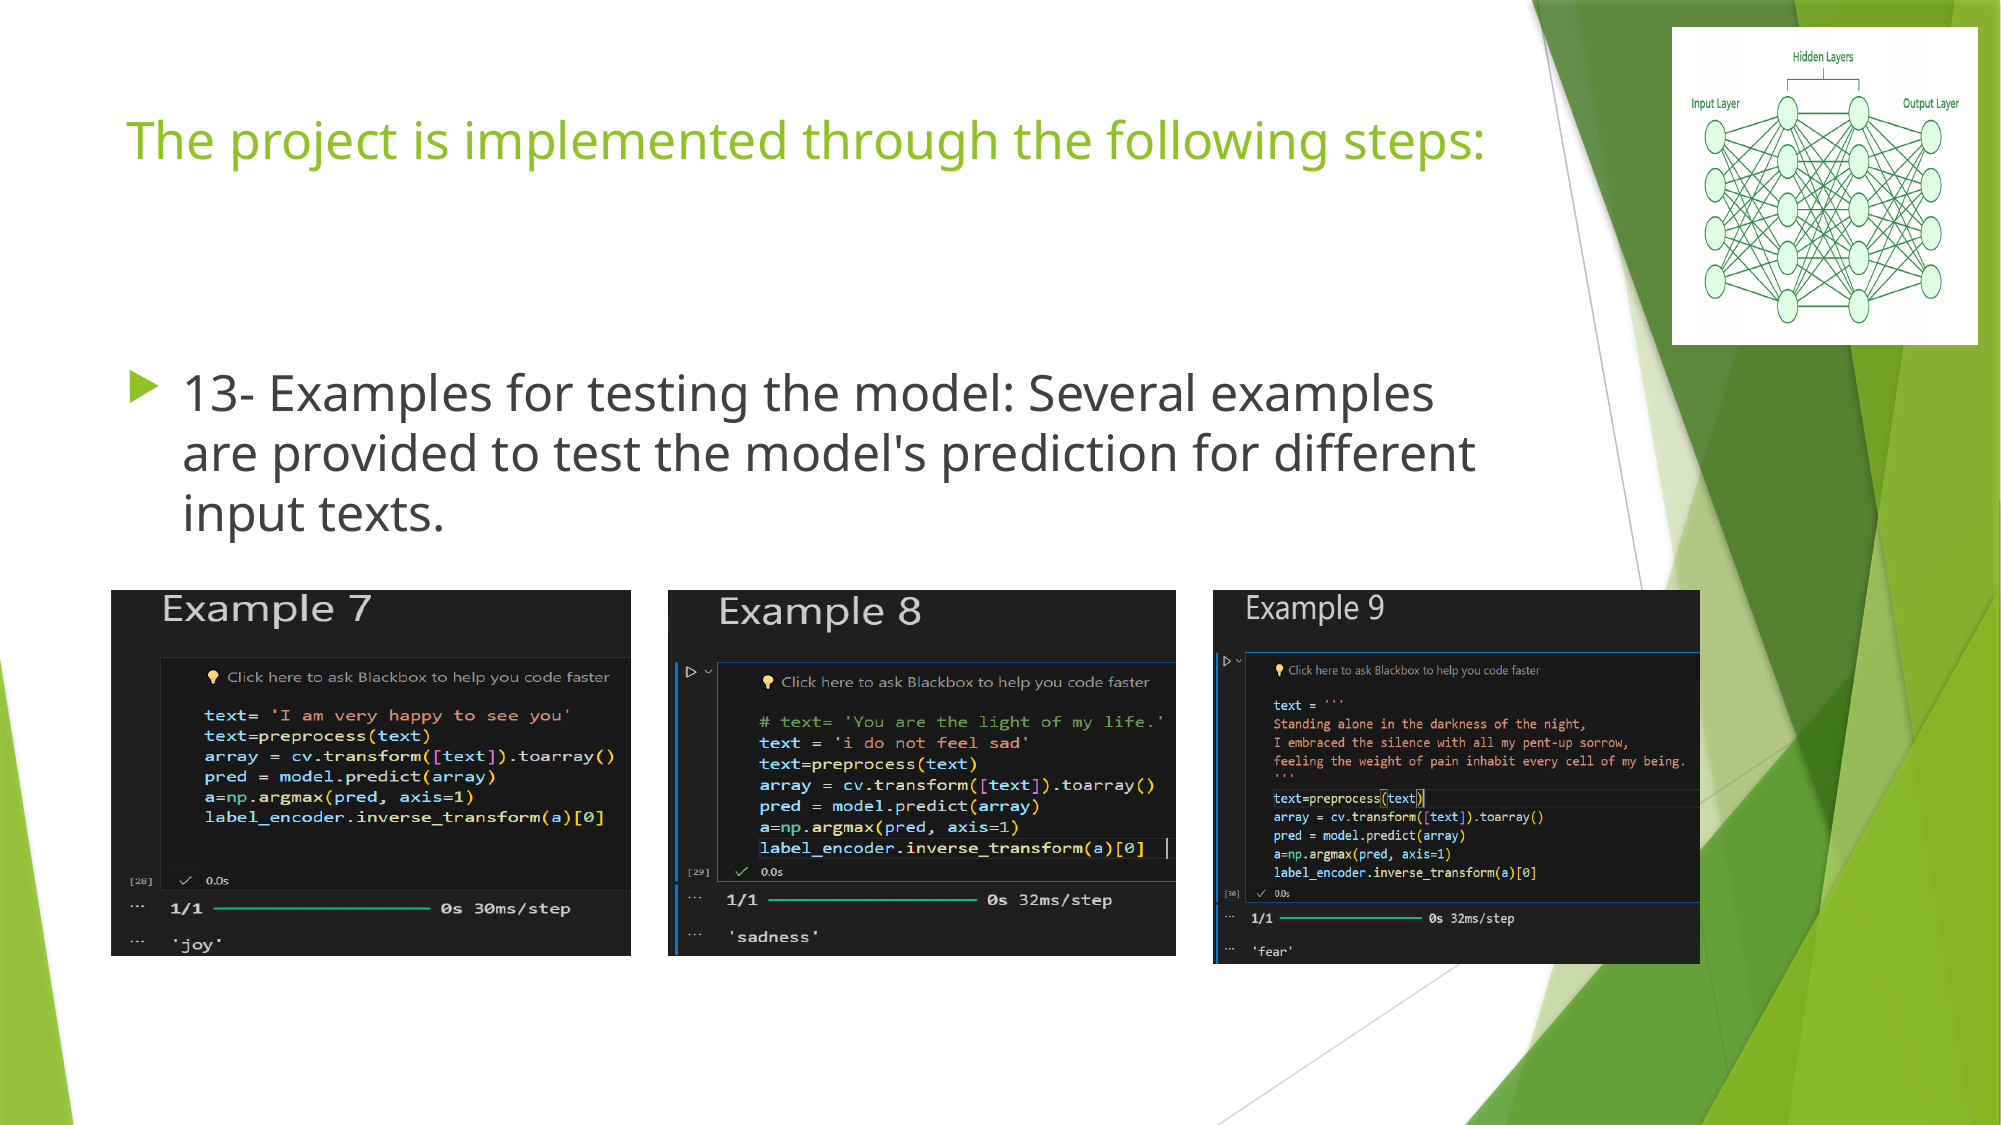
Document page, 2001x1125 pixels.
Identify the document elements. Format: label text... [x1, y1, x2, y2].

list 13- Examples for testing the model: Several examples are provided to test the model's prediction for different input texts. [111, 354, 1522, 992]
title The project is implemented through the following steps: [111, 99, 1522, 317]
picture [1213, 589, 1701, 965]
picture [110, 589, 632, 957]
picture [1672, 26, 1978, 345]
picture [668, 589, 1177, 957]
